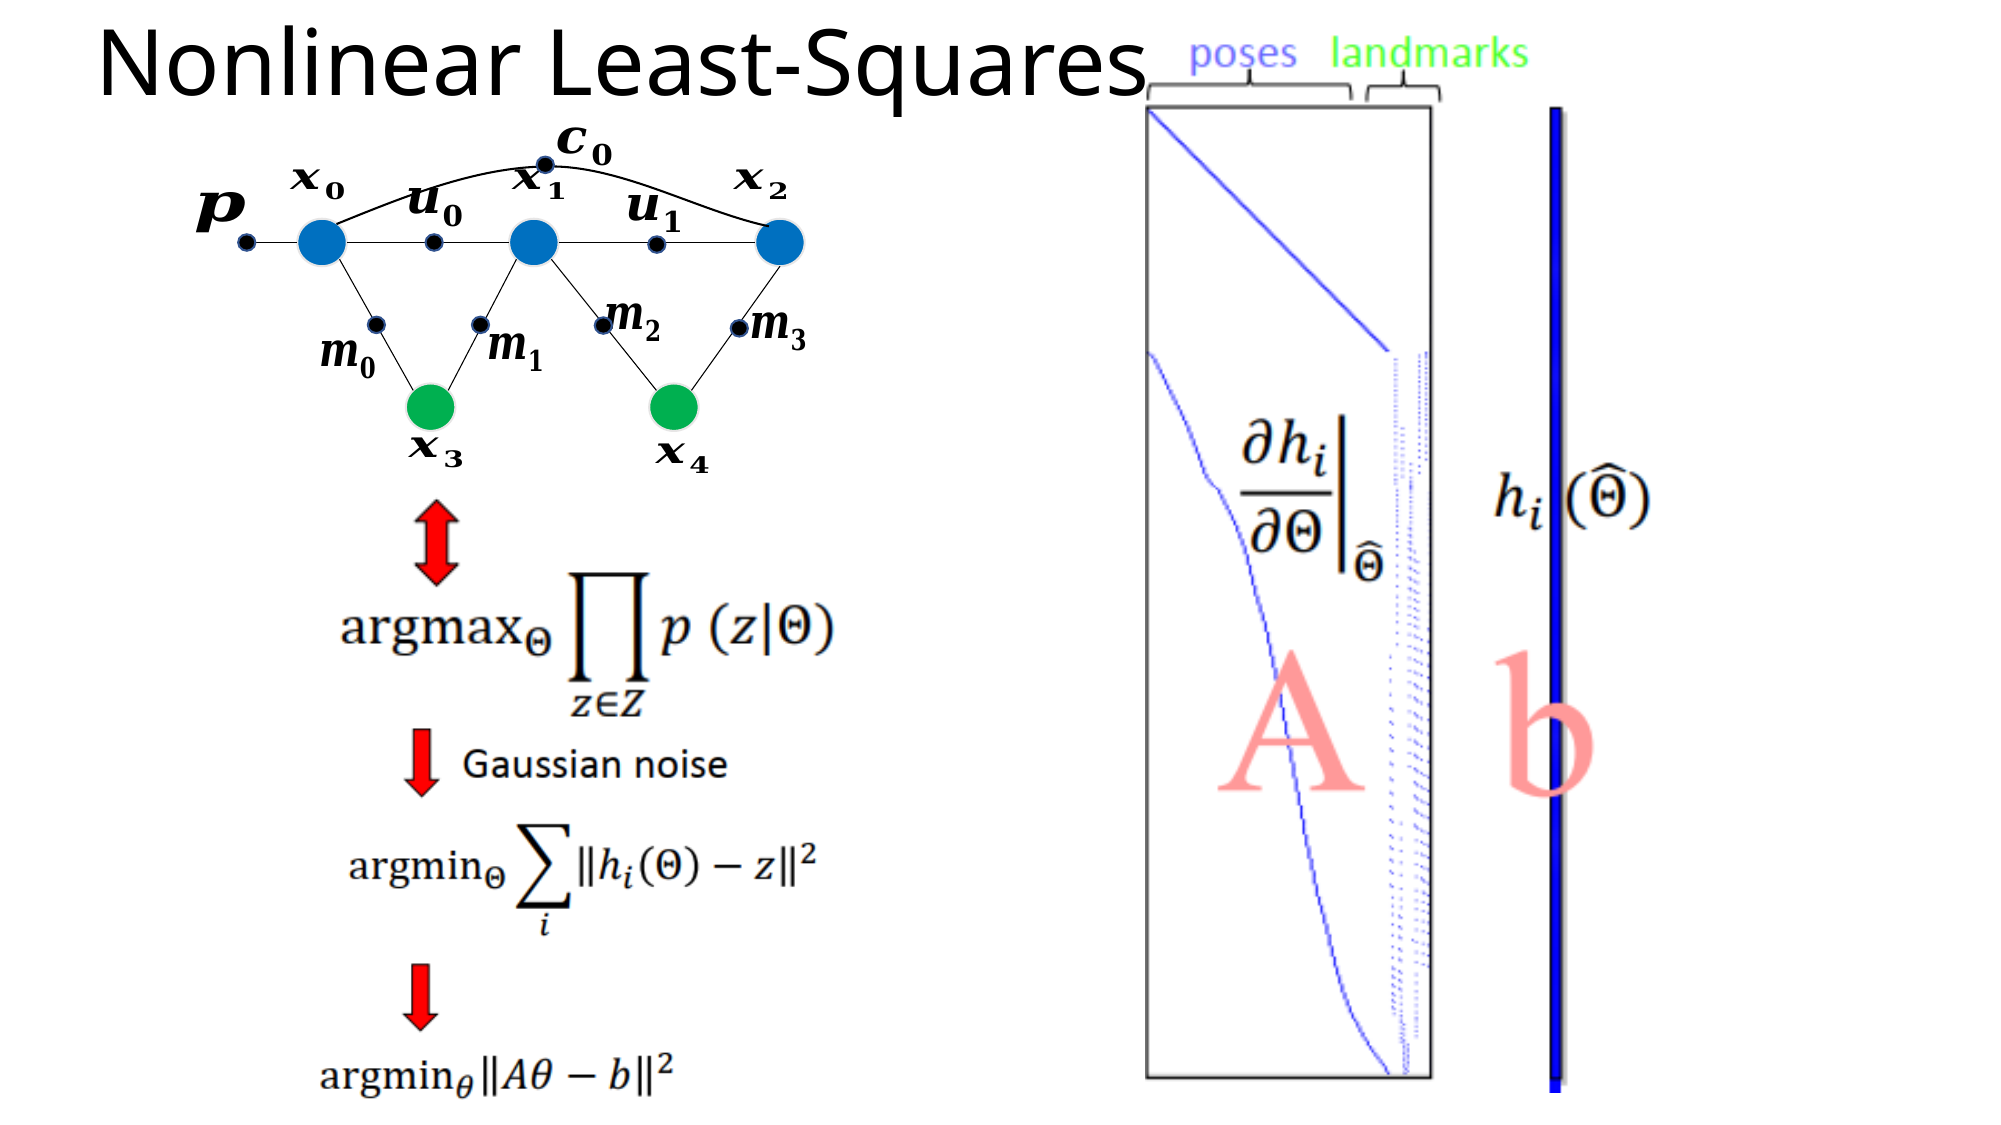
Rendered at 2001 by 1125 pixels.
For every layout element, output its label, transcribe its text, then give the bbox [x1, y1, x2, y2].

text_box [194, 111, 807, 479]
picture [260, 492, 869, 1125]
picture [1145, 32, 1666, 1093]
title Nonlinear Least-Squares [80, 0, 1806, 175]
